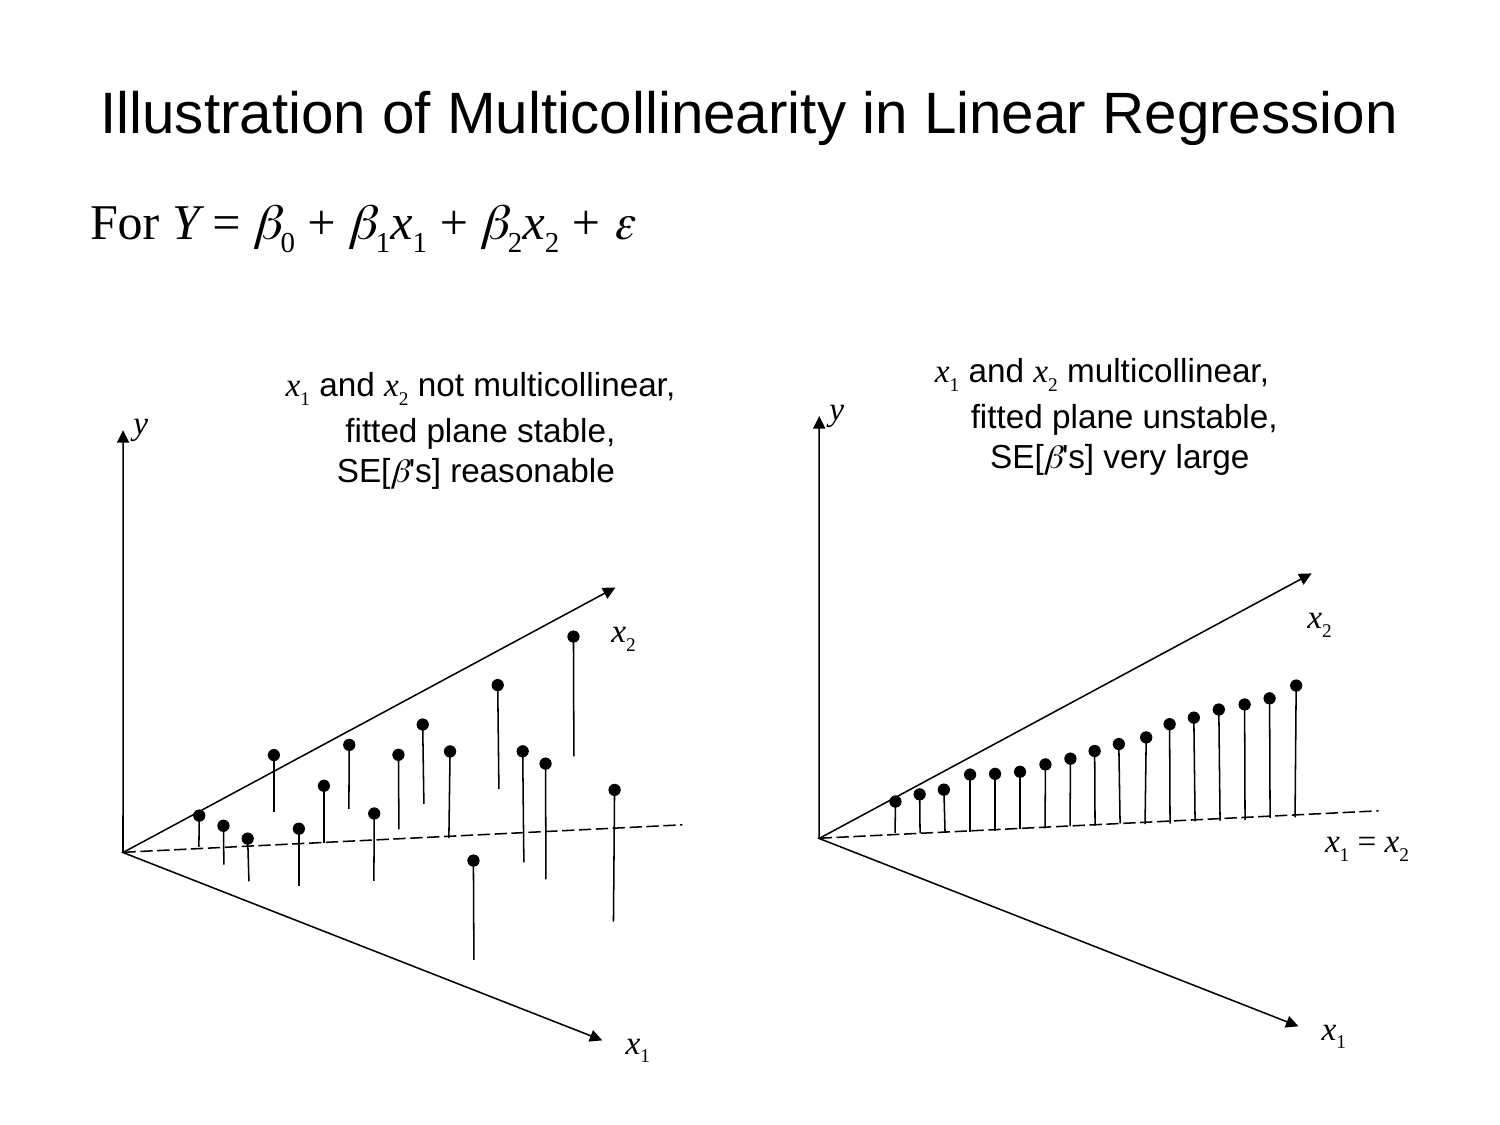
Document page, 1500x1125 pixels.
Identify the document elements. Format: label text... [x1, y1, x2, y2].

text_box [817, 349, 1417, 1062]
list For Y = b0 + b1x1 + b2x2 + e [74, 182, 1426, 297]
title Illustration of Multicollinearity in Linear Regression [74, 44, 1426, 176]
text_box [121, 363, 724, 1076]
